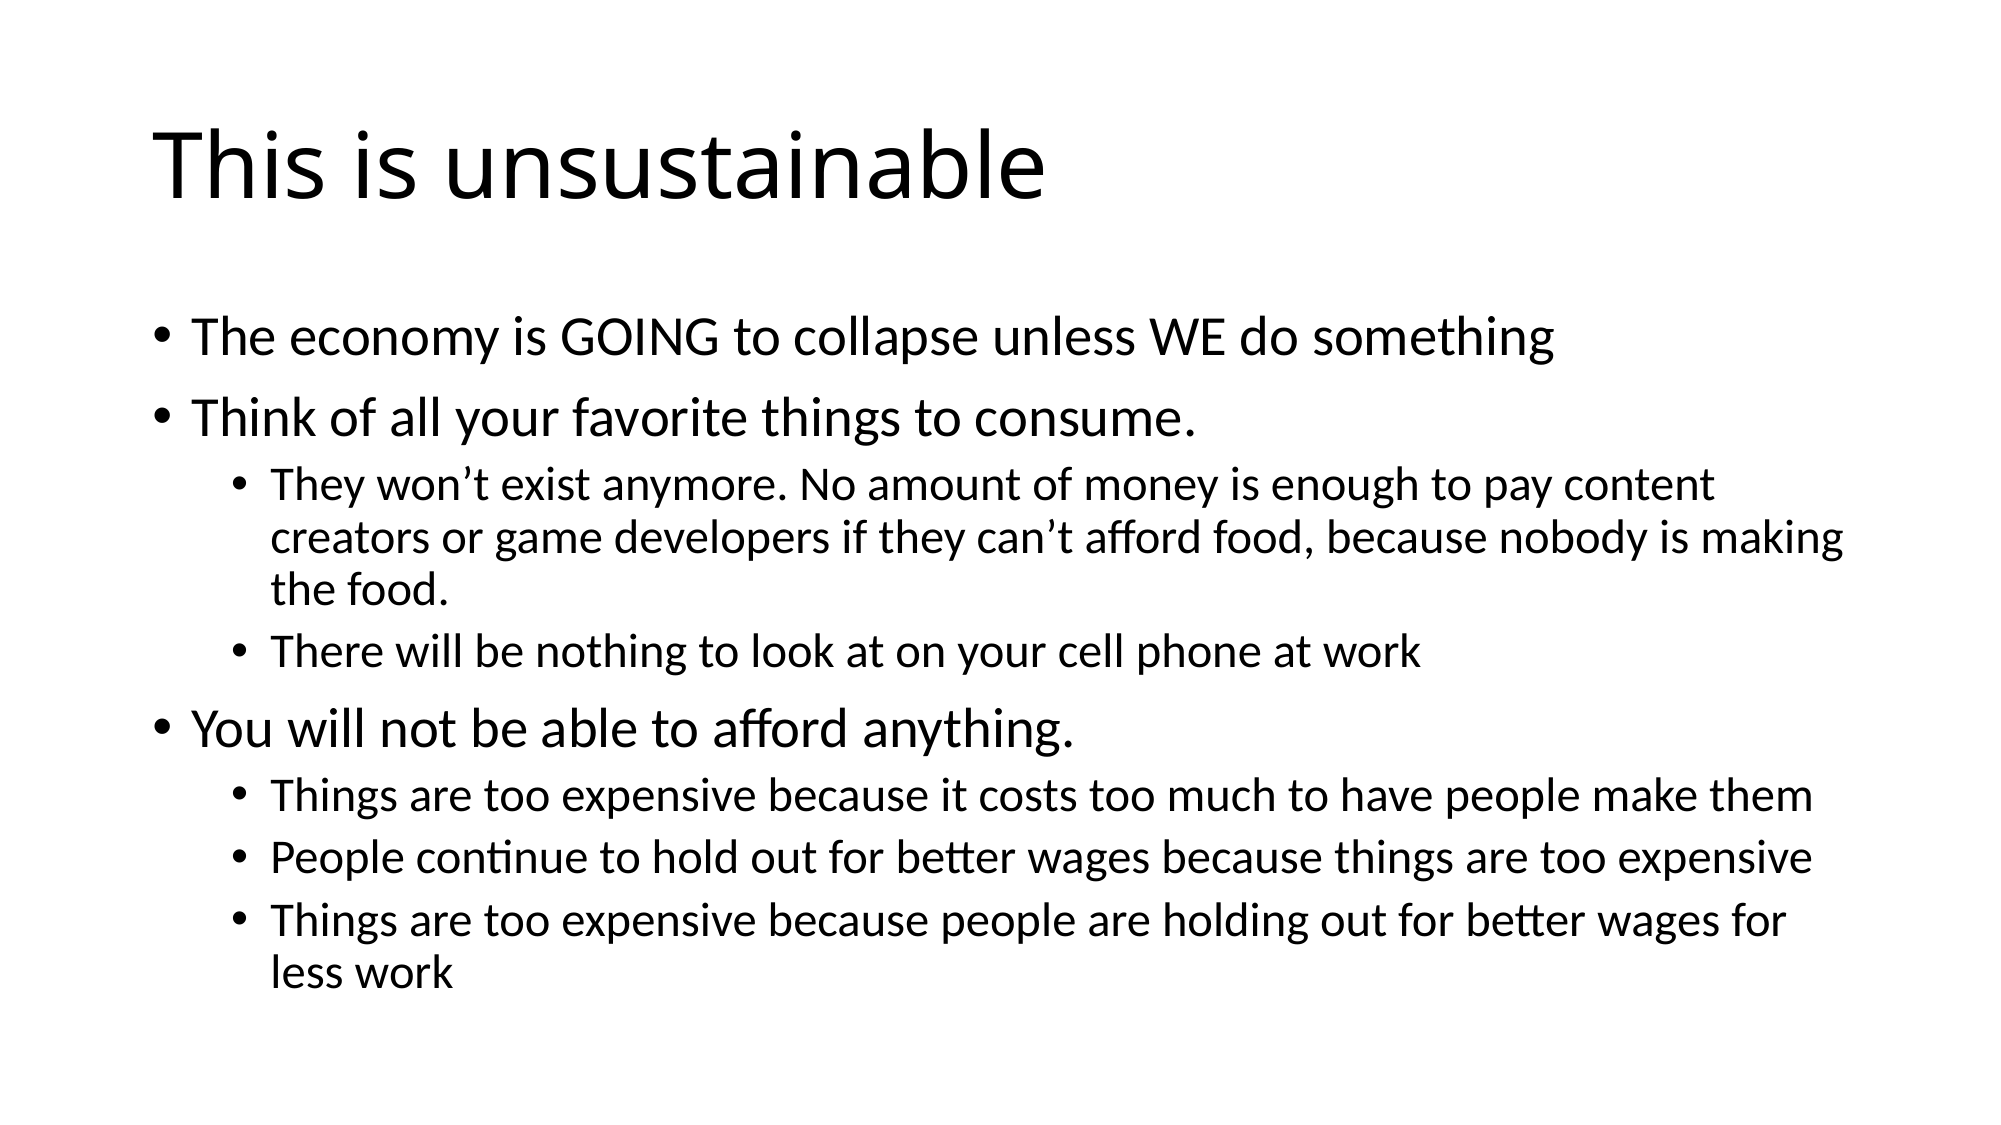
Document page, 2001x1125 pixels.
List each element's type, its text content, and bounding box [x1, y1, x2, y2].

list The economy is GOING to collapse unless WE do something Think of all your favorite things to consume. They won’t exist anymore. No amount of money is enough to pay content creators or game developers if they can’t afford food, because nobody is making the food. There will be nothing to look at on your cell phone at work You will not be able to afford anything. Things are too expensive because it costs too much to have people make them People continue to hold out for better wages because things are too expensive Things are too expensive because people are holding out for better wages for less work [137, 299, 1863, 1014]
title This is unsustainable [137, 59, 1863, 278]
